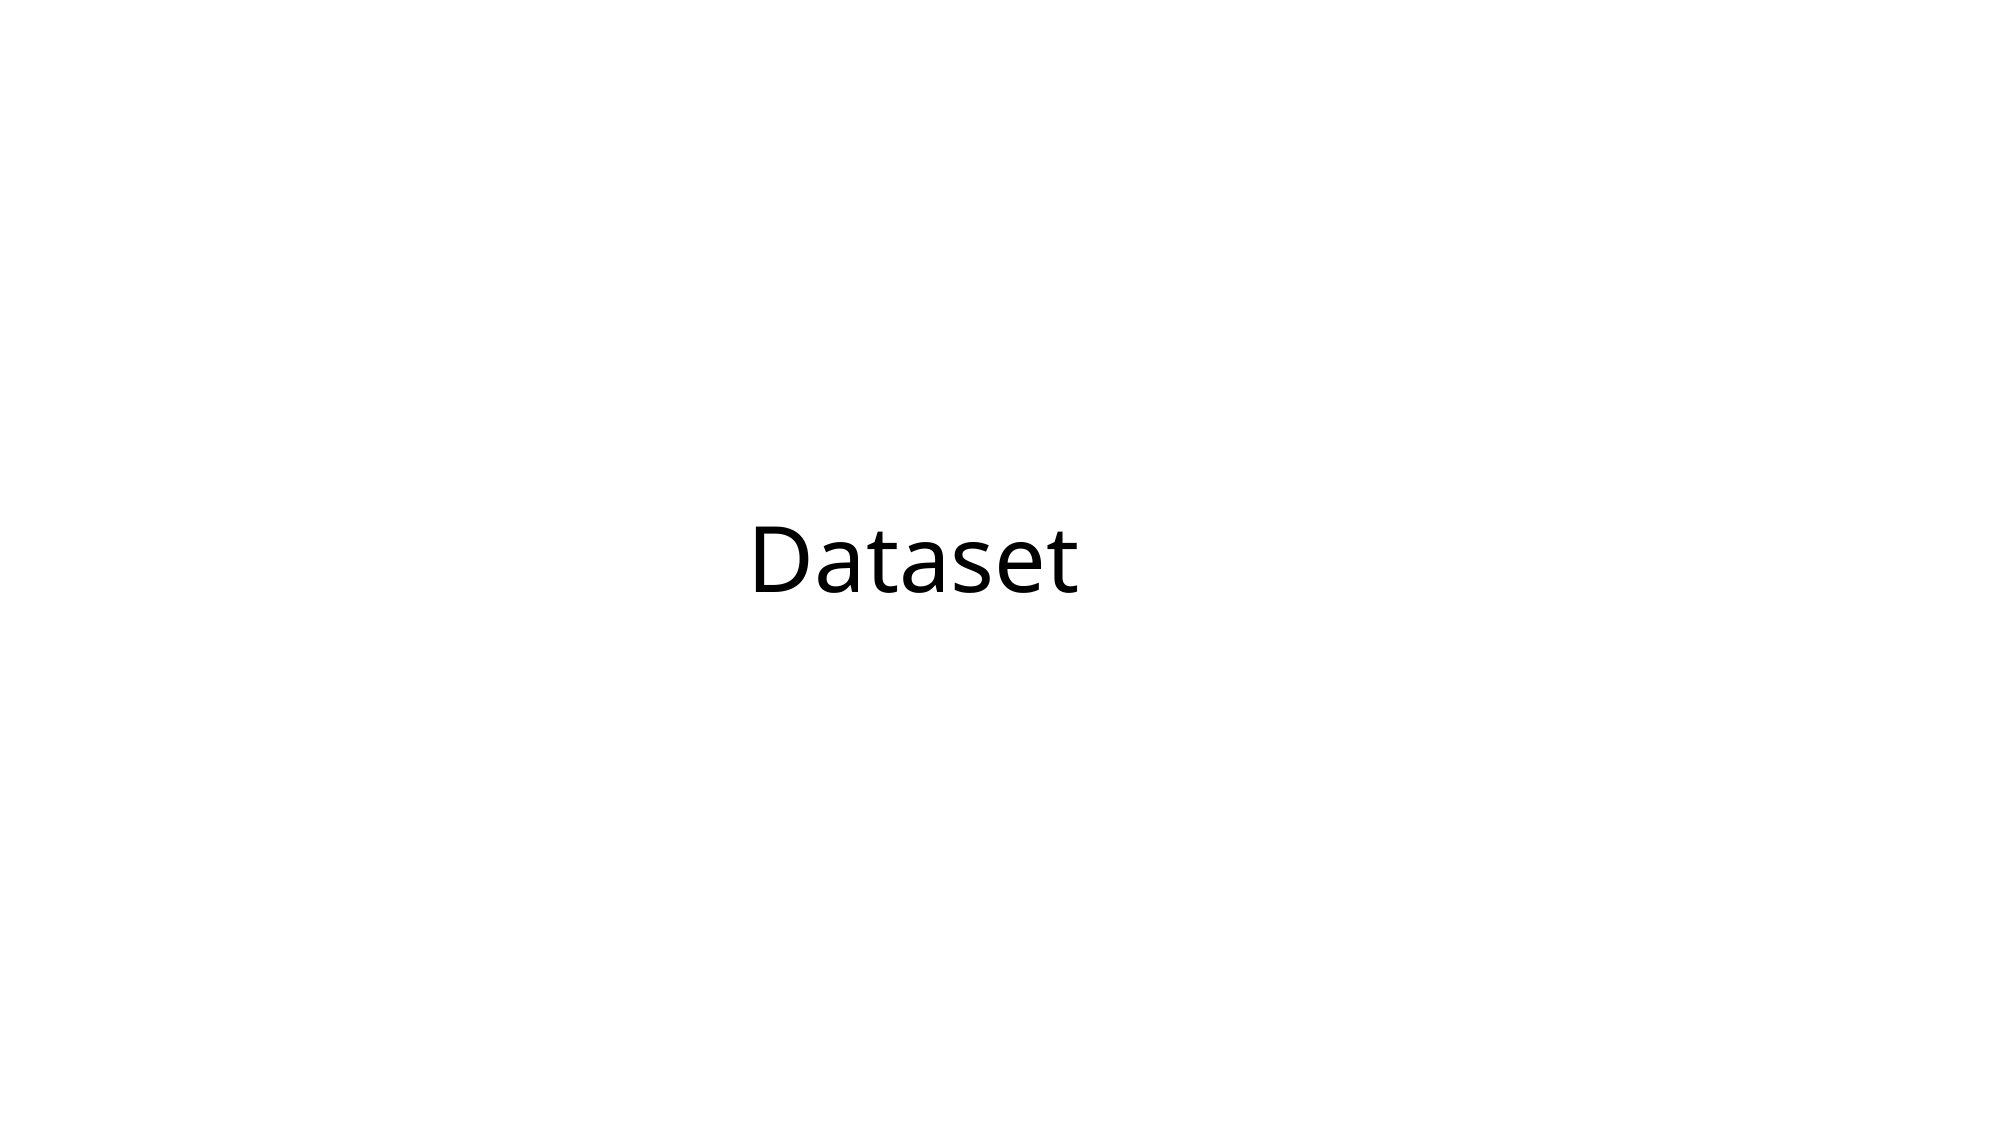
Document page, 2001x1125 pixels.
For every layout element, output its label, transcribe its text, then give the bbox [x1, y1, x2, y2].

title Dataset [732, 453, 1863, 672]
